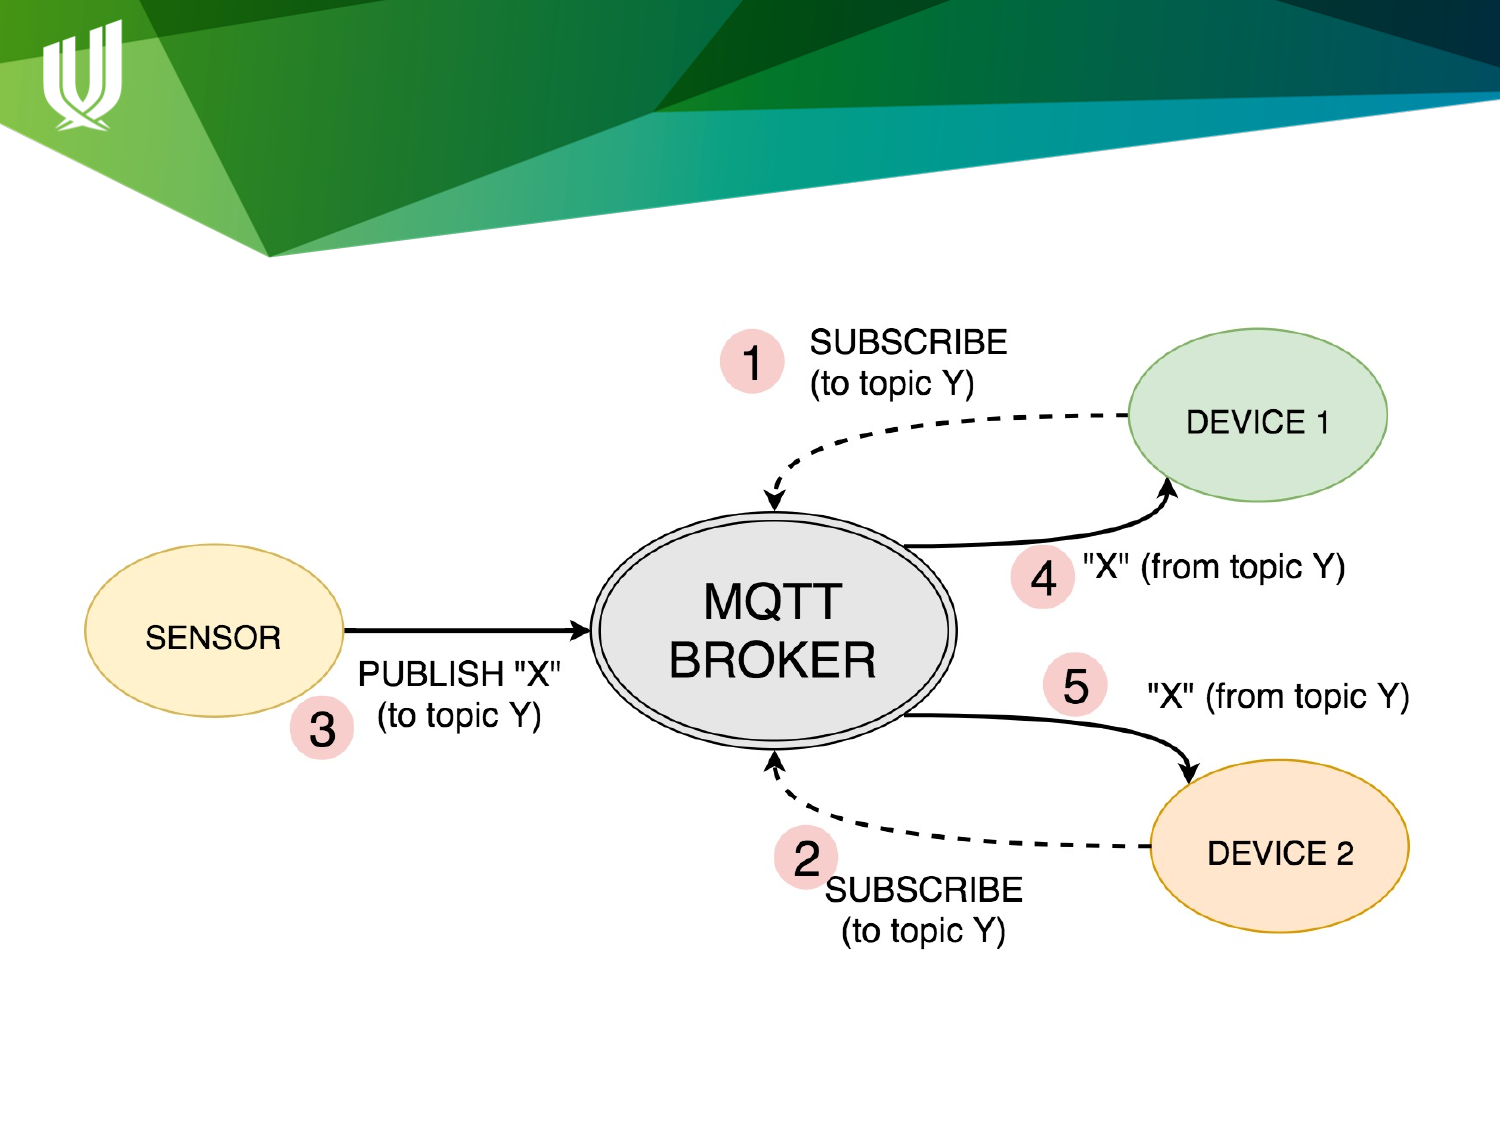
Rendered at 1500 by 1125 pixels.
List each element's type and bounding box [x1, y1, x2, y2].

picture [0, 0, 1500, 273]
list [74, 308, 1426, 959]
